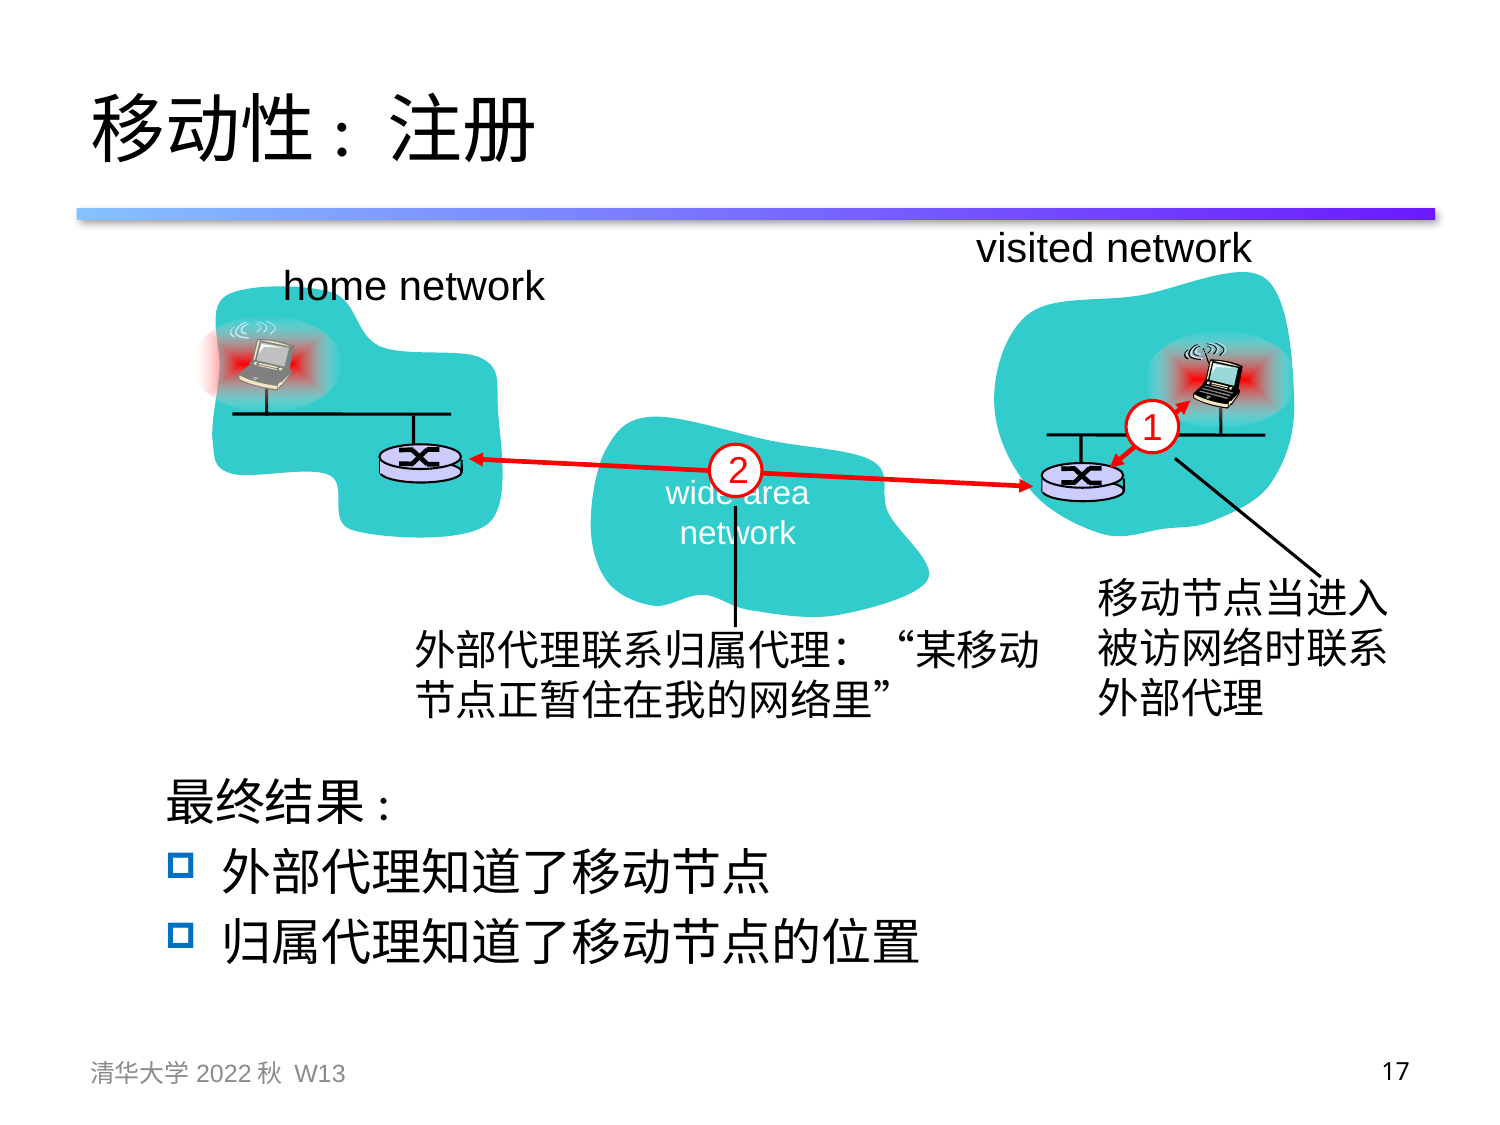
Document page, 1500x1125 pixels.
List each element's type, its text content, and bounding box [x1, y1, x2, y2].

text_box [216, 286, 268, 313]
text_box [1082, 394, 1435, 732]
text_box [231, 387, 452, 445]
slide_number 17 [1074, 1042, 1425, 1103]
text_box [1145, 329, 1296, 393]
text_box home network [268, 251, 578, 317]
text_box [212, 419, 394, 537]
title 移动性: 注册 [75, 45, 1425, 208]
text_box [1068, 462, 1077, 502]
list 最终结果: 外部代理知道了移动节点 归属代理知道了移动节点的位置 [150, 763, 1425, 993]
slide_number 清华大学2022秋 W13 [75, 1042, 425, 1103]
text_box [1068, 510, 1077, 525]
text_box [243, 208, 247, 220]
text_box [994, 279, 1288, 461]
text_box [345, 317, 501, 437]
text_box [613, 416, 755, 437]
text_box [399, 438, 1064, 733]
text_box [379, 453, 394, 483]
text_box visited network [961, 213, 1334, 279]
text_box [190, 314, 342, 413]
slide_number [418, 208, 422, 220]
